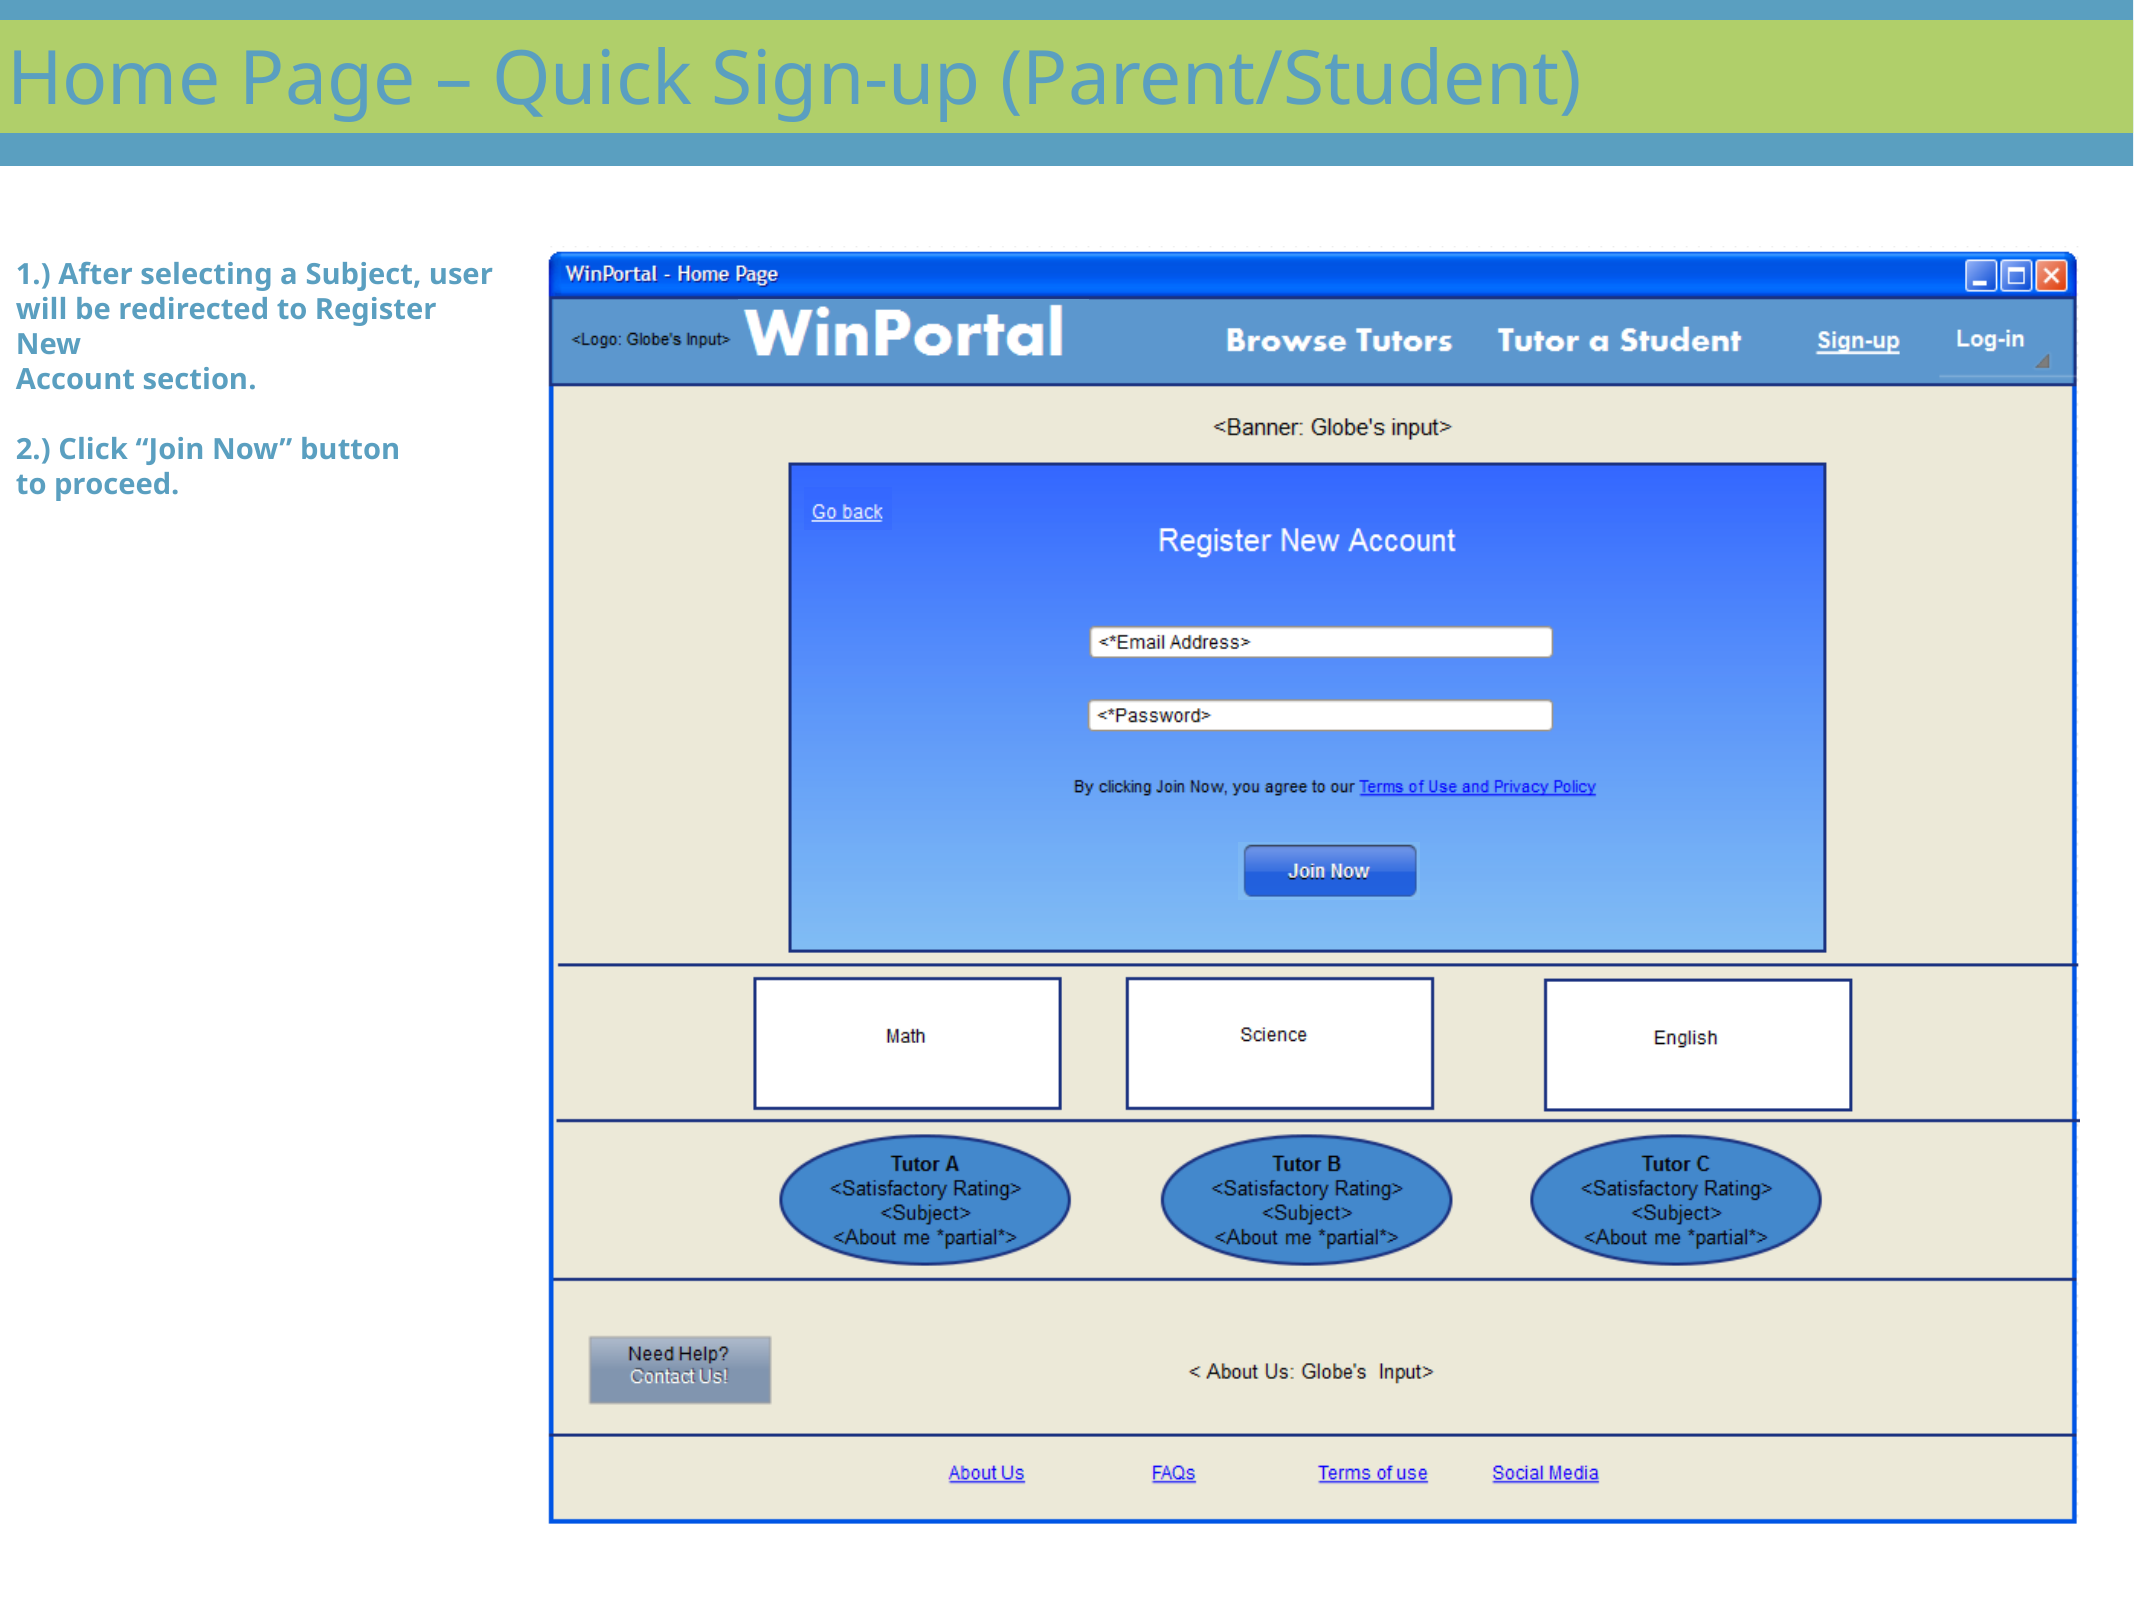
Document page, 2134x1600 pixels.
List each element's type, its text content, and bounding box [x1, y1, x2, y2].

text_box Home Page – Quick Sign-up (Parent/Student) [0, 21, 1617, 128]
text_box 1.) After selecting a Subject, user will be redirected to Register New Account section. [7, 247, 512, 404]
picture [539, 246, 2080, 1527]
text_box 2.) Click “Join Now” button to proceed. [7, 421, 445, 509]
text_box [0, 133, 2134, 166]
text_box [0, 0, 2134, 20]
text_box [0, 20, 2134, 133]
